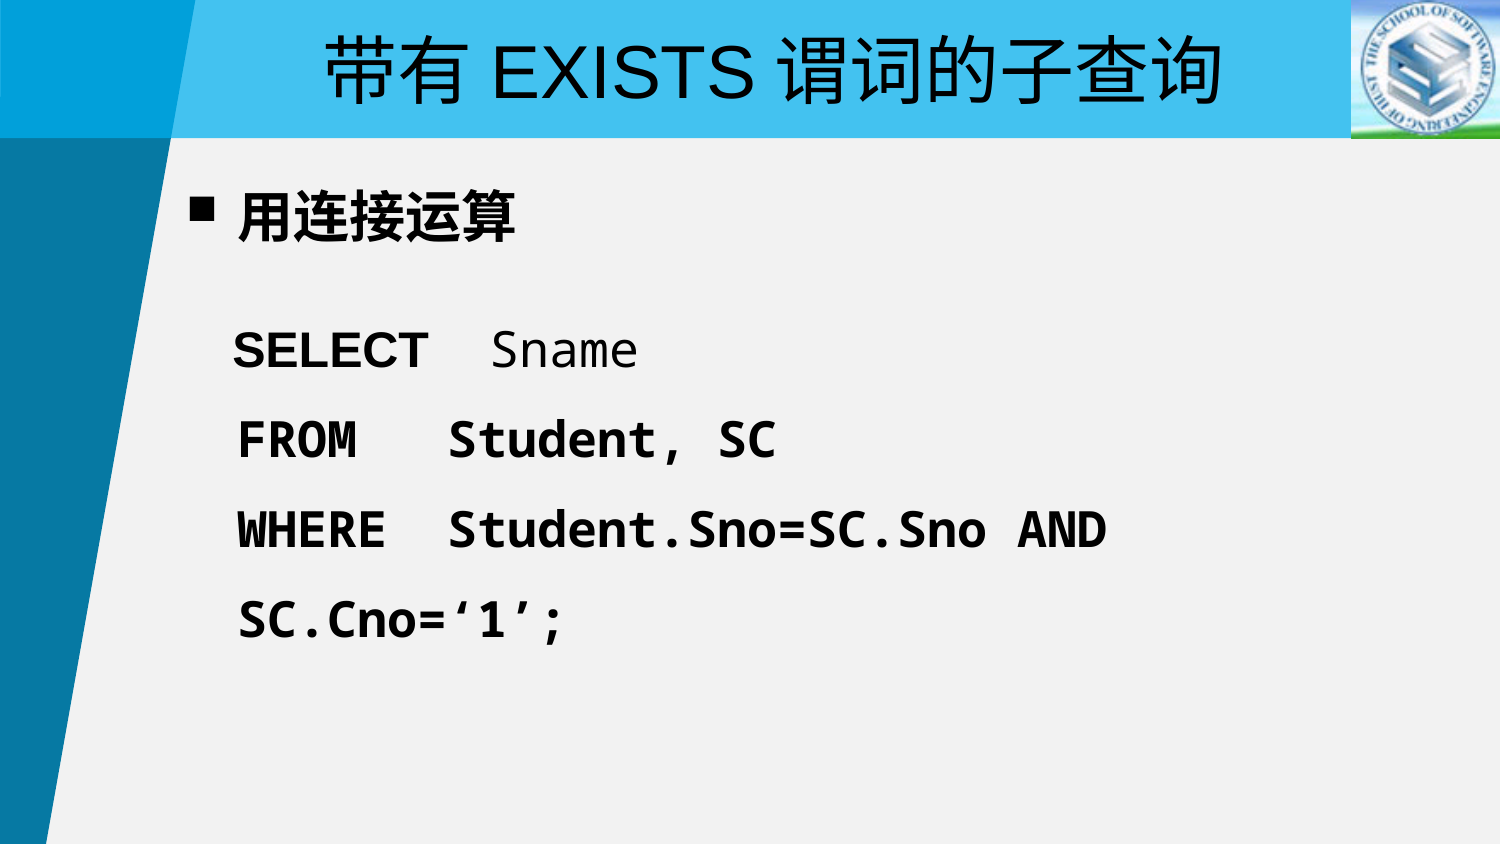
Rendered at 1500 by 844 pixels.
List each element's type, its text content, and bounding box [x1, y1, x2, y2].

text_box 带有EXISTS谓词的子查询 [194, 0, 1353, 137]
list 用连接运算 [171, 139, 1500, 257]
picture [1351, 0, 1500, 139]
text_box SELECT Sname FROM Student, SC WHERE Student.Sno=SC.Sno AND SC.Cno=‘1’; [147, 280, 1495, 655]
